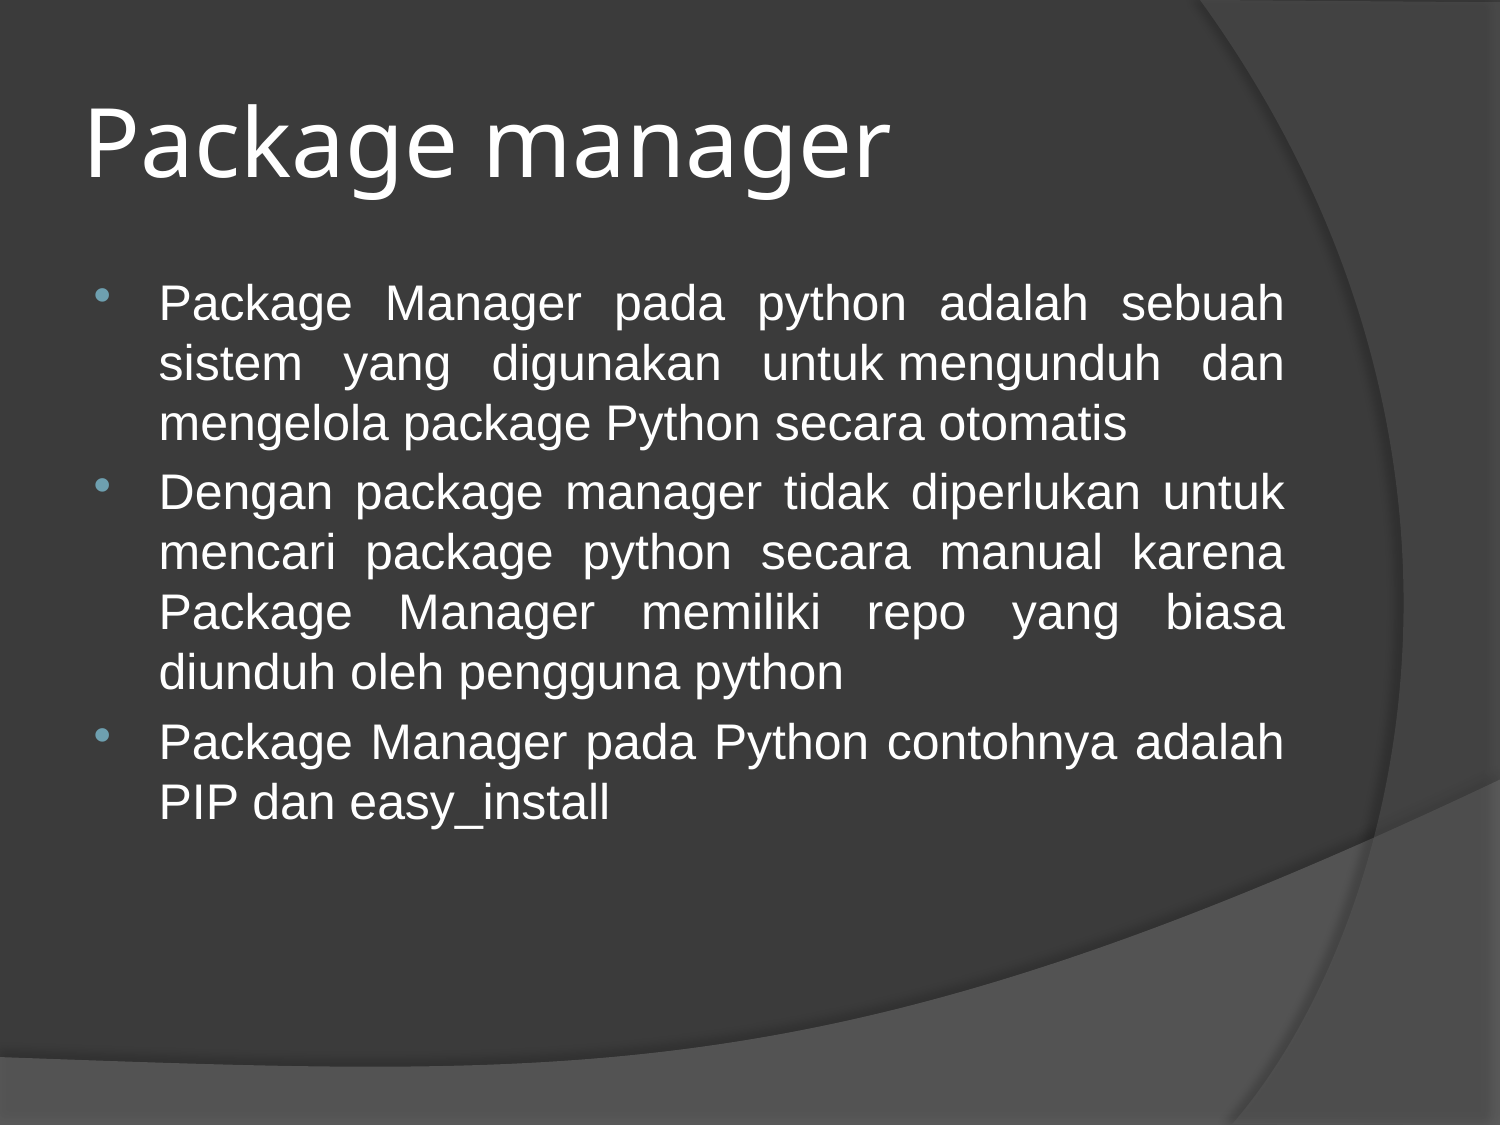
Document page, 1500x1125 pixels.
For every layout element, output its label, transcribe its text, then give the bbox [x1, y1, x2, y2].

title Package manager [75, 45, 1300, 233]
list Package Manager pada python adalah sebuah sistem yang digunakan untuk mengunduh dan mengelola package Python secara otomatis Dengan package manager tidak diperlukan untuk mencari package python secara manual karena Package Manager memiliki repo yang biasa diunduh oleh pengguna python Package Manager pada Python contohnya adalah PIP dan easy_install [75, 262, 1300, 1005]
